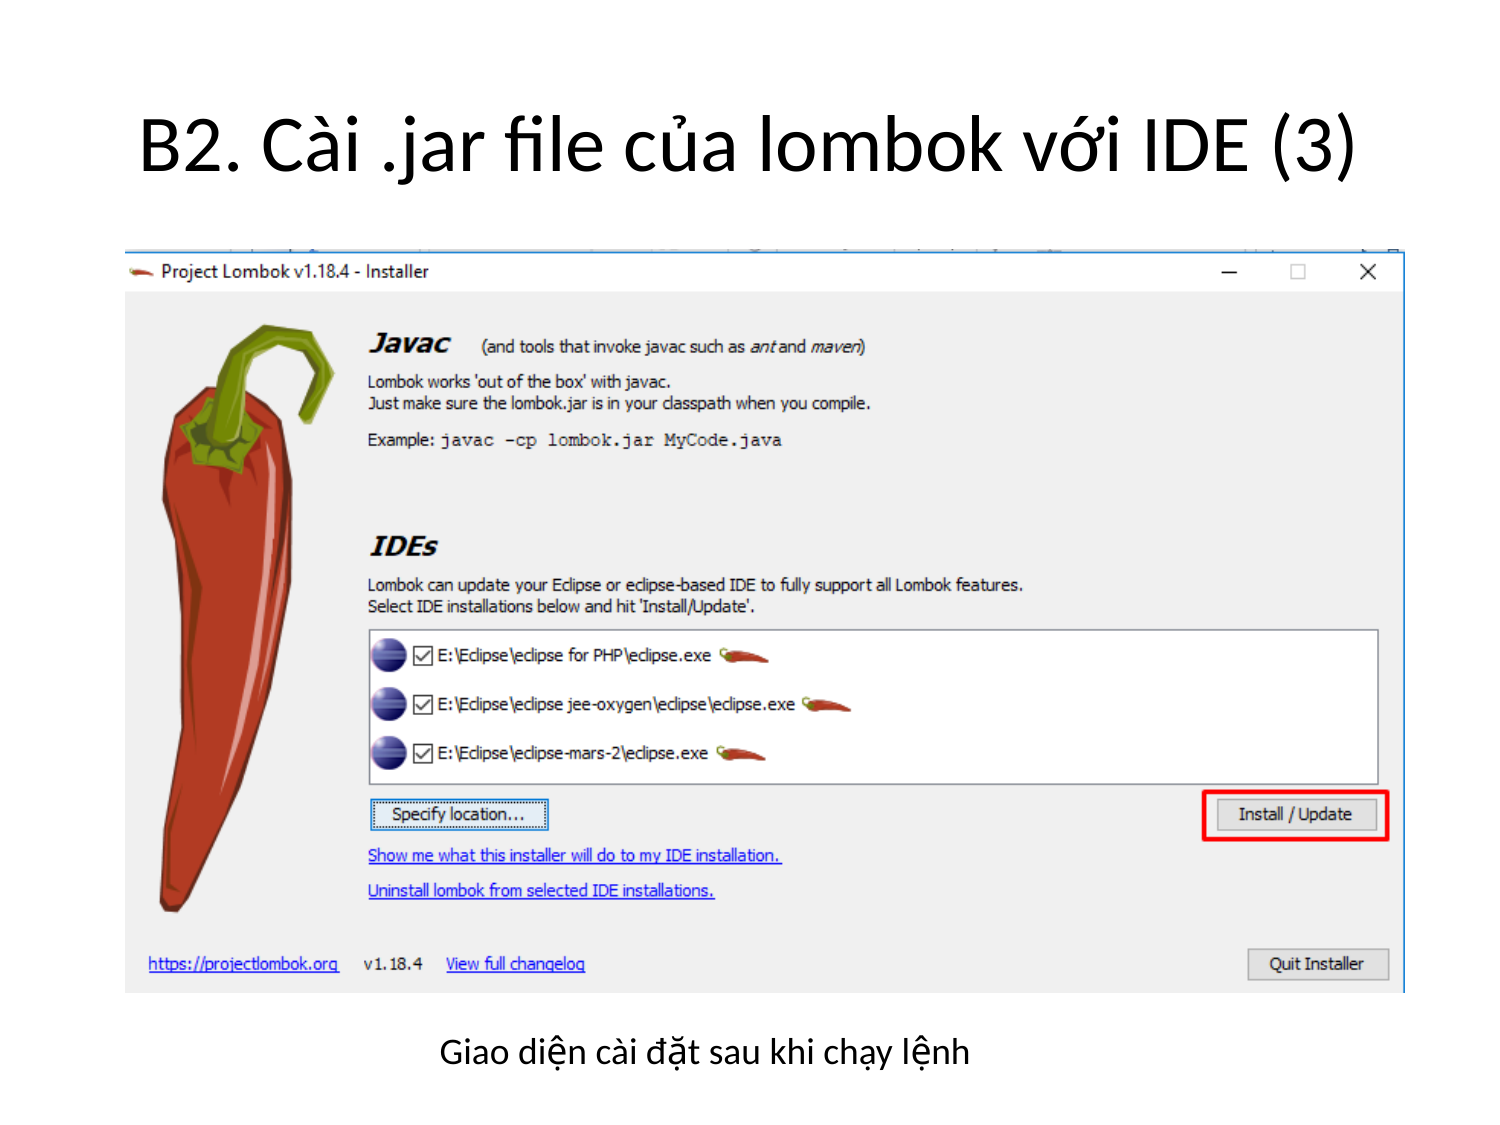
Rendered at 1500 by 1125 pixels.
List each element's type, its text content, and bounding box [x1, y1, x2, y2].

title B2. Cài .jar file của lombok với IDE (3) [75, 45, 1425, 233]
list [124, 249, 1405, 993]
text_box Giao diện cài đặt sau khi chạy lệnh [424, 1019, 987, 1080]
